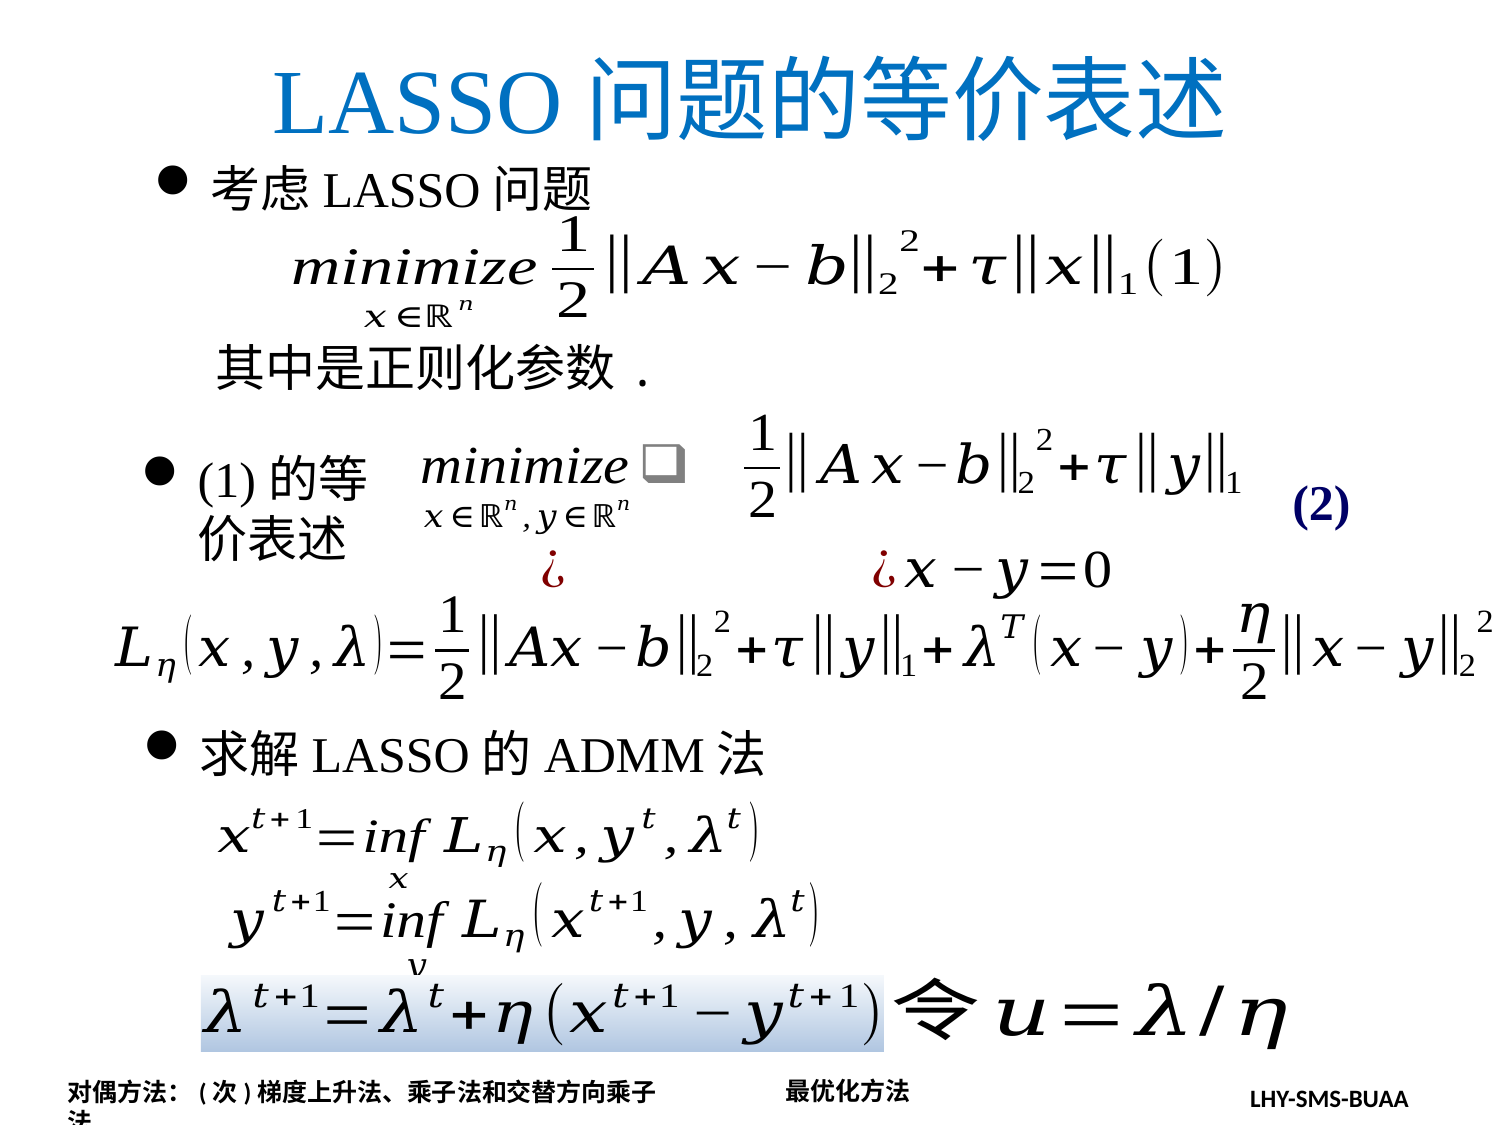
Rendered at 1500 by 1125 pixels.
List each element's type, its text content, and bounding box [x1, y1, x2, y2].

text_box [126, 402, 1374, 599]
title LASSO问题的等价表述 [75, 3, 1425, 191]
text_box 考虑LASSO问题 [139, 149, 841, 225]
text_box 求解LASSO的ADMM法 [128, 714, 790, 790]
